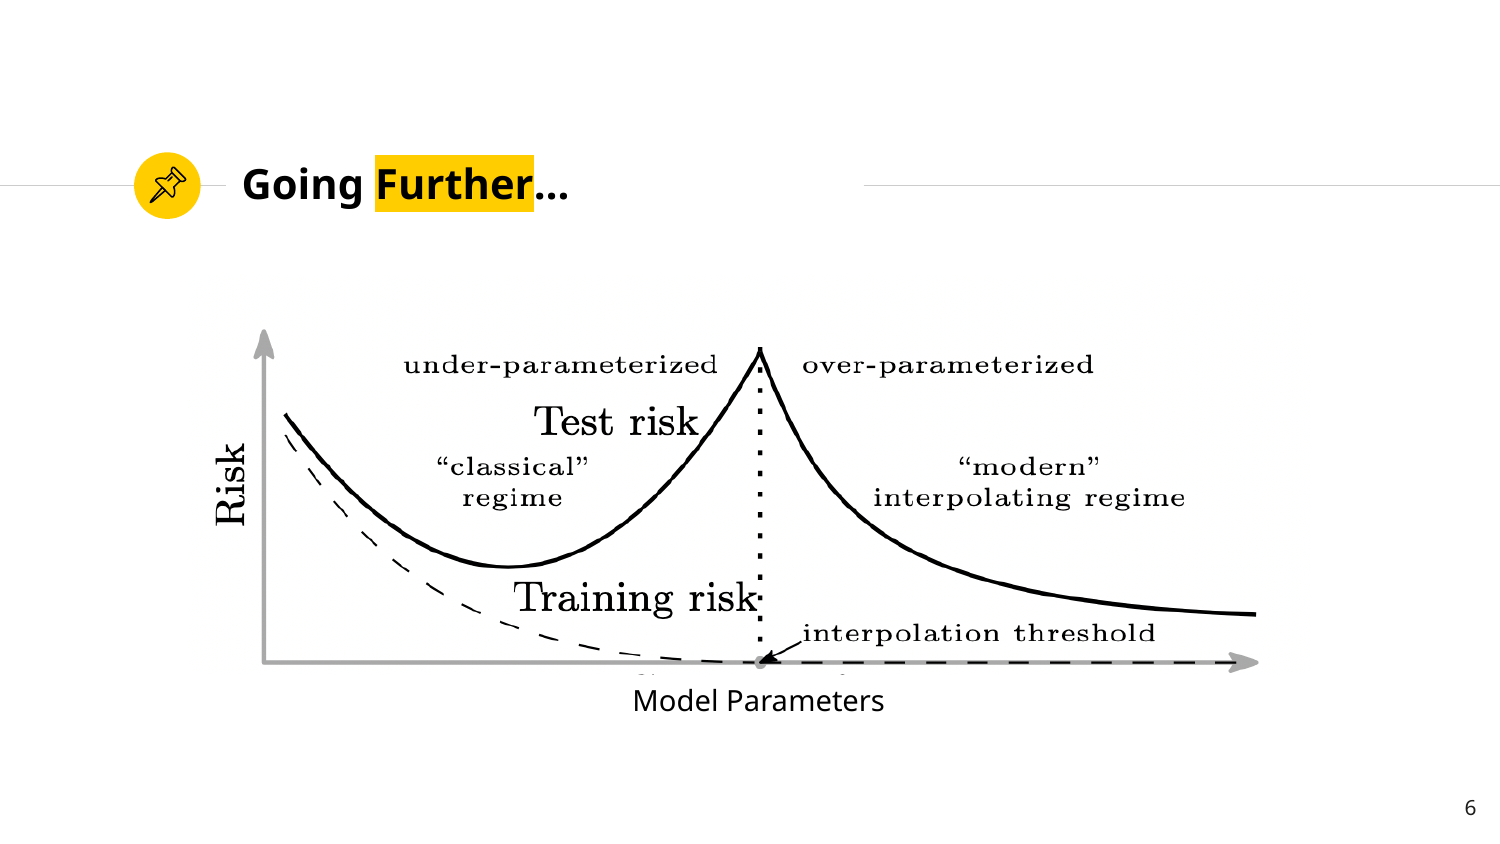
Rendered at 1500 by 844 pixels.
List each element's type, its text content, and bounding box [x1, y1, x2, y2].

picture [188, 275, 1312, 675]
slide_number 6 [1401, 779, 1492, 844]
title Going Further… [226, 146, 863, 219]
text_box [150, 166, 186, 203]
text_box Model Parameters [617, 682, 901, 725]
